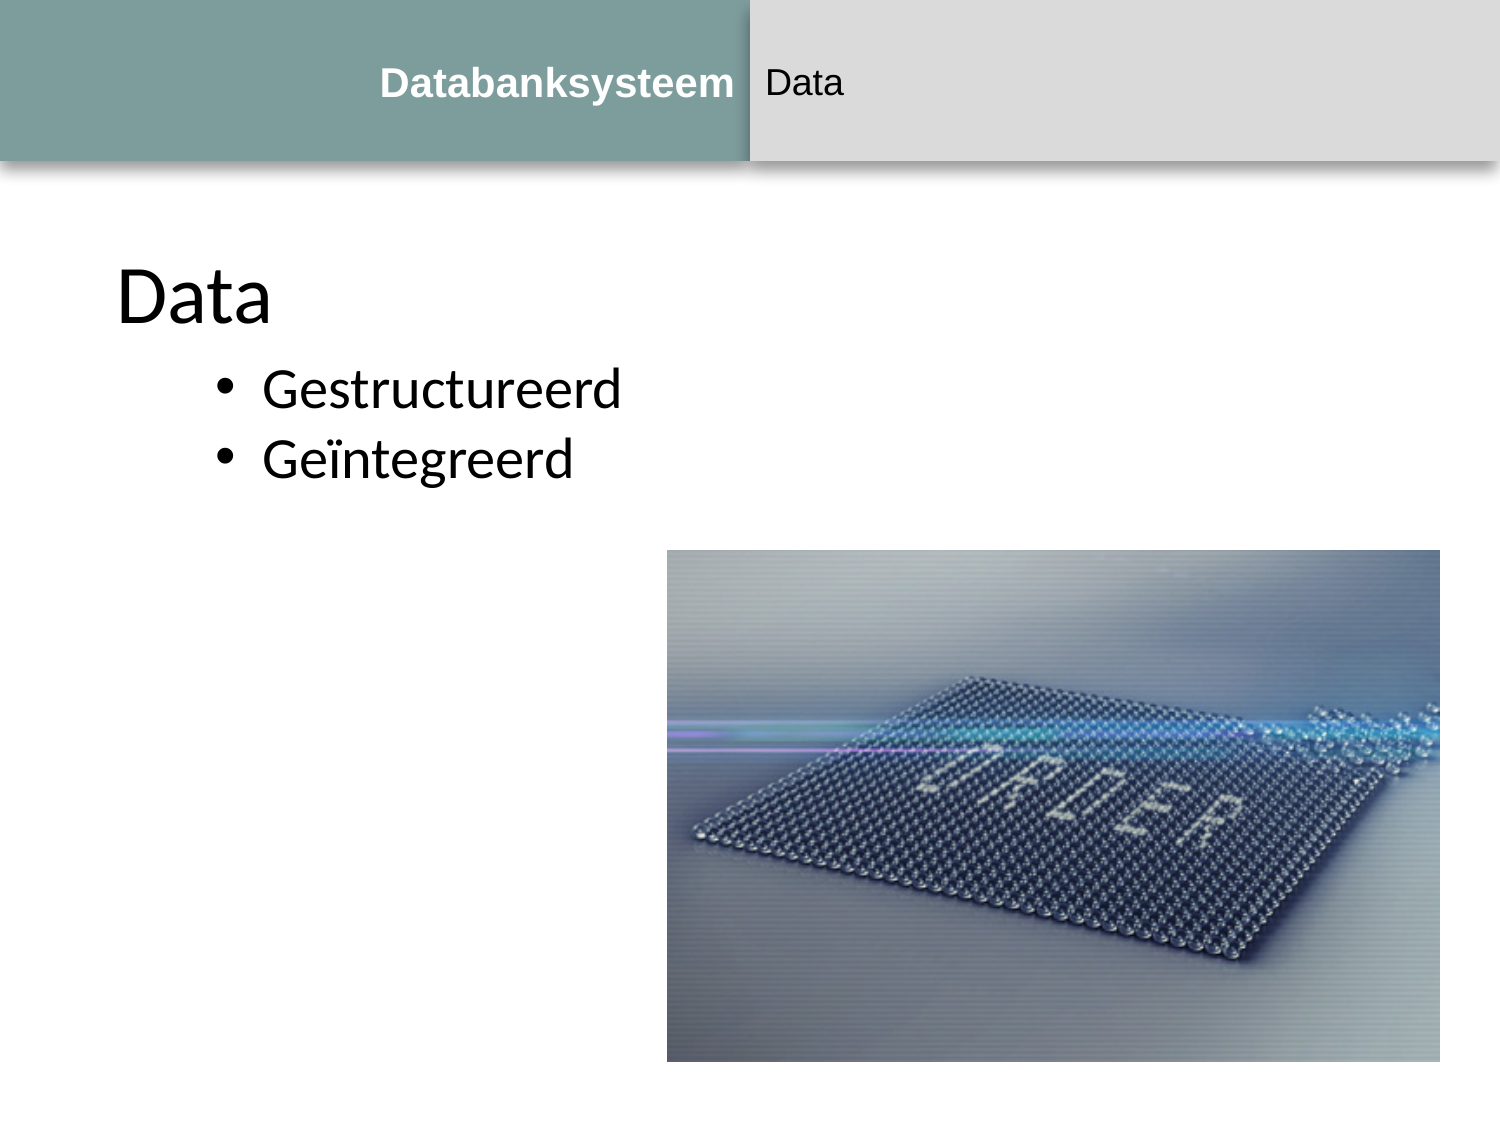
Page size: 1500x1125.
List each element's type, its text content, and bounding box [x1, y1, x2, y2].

list Data [750, 0, 1500, 161]
picture [667, 550, 1441, 1062]
text_box Gestructureerd Geïntegreerd [200, 343, 639, 498]
title Databanksysteem [0, 0, 750, 161]
text_box Data [101, 233, 289, 348]
